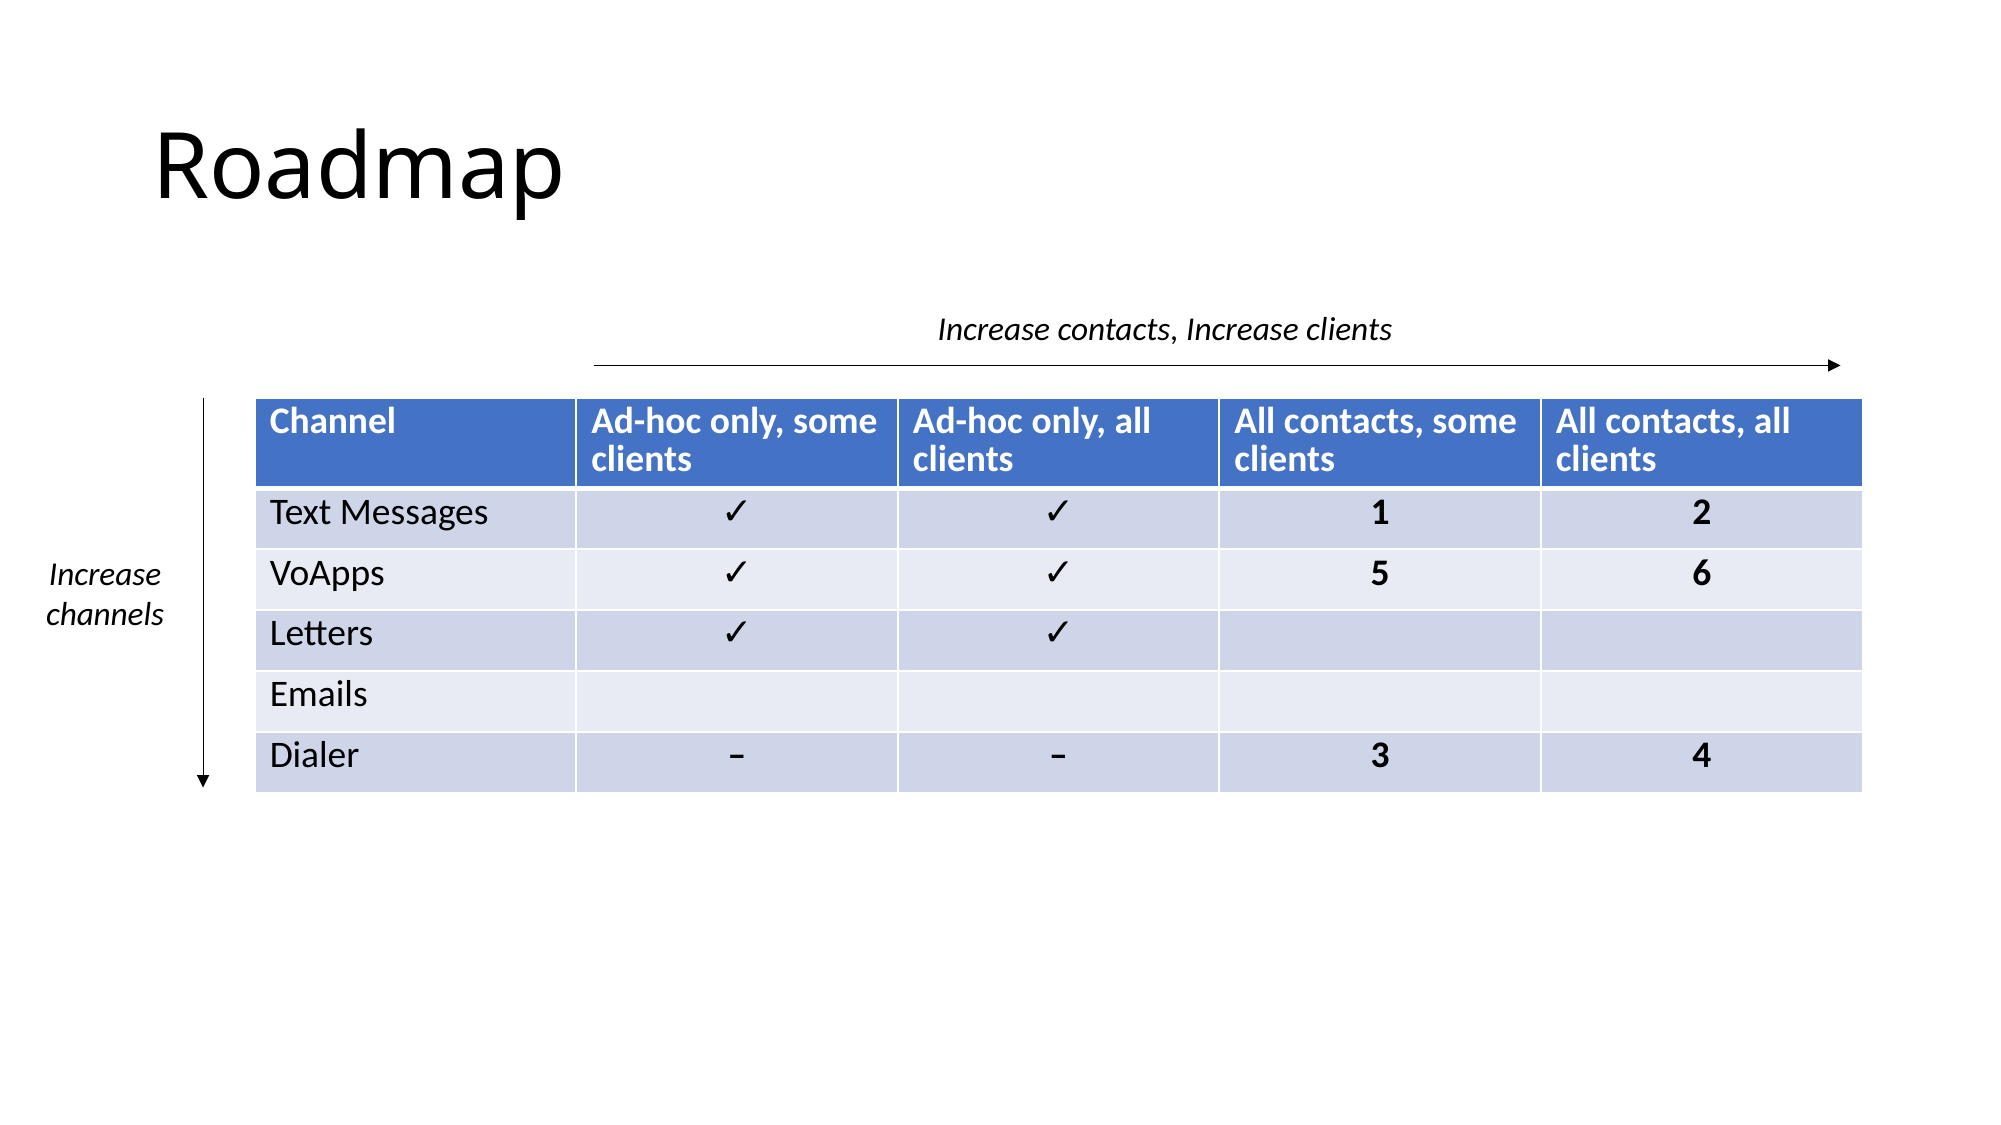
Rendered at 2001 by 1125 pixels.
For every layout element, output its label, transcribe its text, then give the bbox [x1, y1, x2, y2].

table_cell ✓ [899, 491, 1218, 548]
table_cell ✓ [577, 491, 897, 548]
table_cell 3 [1220, 733, 1540, 792]
table_cell Dialer [256, 733, 575, 792]
table_cell Text Messages [256, 491, 575, 548]
table_cell ✓ [577, 550, 897, 609]
table_cell [1220, 672, 1540, 731]
table_cell – [899, 733, 1218, 792]
table_cell [1542, 672, 1862, 731]
table_header Ad-hoc only, all clients [899, 399, 1218, 486]
table_header All contacts, some clients [1220, 399, 1540, 486]
table_cell ✓ [899, 611, 1218, 670]
table_cell 1 [1220, 491, 1540, 548]
table_cell – [577, 733, 897, 792]
table_cell 4 [1542, 733, 1862, 792]
table_cell [1220, 611, 1540, 670]
table_cell VoApps [256, 550, 575, 609]
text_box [7, 397, 204, 788]
table_cell [899, 672, 1218, 731]
table_cell ✓ [577, 611, 897, 670]
table_header Ad-hoc only, some clients [577, 399, 897, 486]
table_cell ✓ [899, 550, 1218, 609]
table_cell [1542, 611, 1862, 670]
table_cell Emails [256, 672, 575, 731]
table_header All contacts, all clients [1542, 399, 1862, 486]
table_header Channel [256, 399, 575, 486]
table_cell [577, 672, 897, 731]
table_cell 5 [1220, 550, 1540, 609]
table_cell 2 [1542, 491, 1862, 548]
table_cell 6 [1542, 550, 1862, 609]
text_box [593, 300, 1841, 366]
table_cell Letters [256, 611, 575, 670]
title Roadmap [137, 59, 1863, 278]
